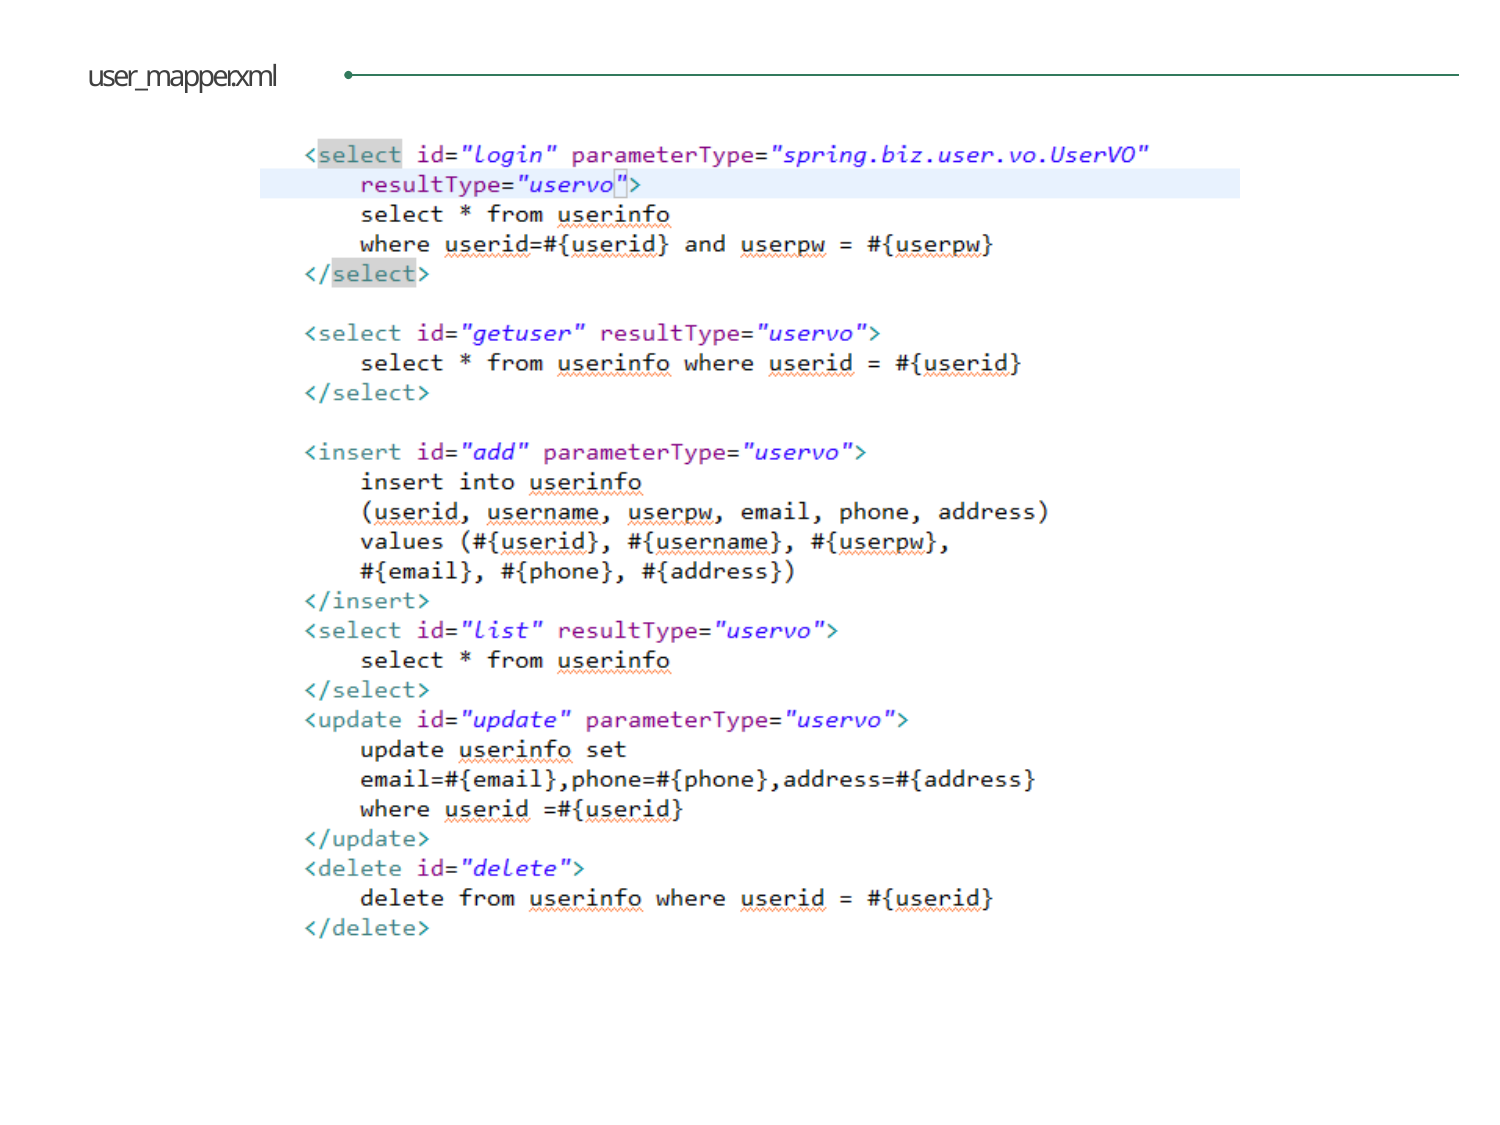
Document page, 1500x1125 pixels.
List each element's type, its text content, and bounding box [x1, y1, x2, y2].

text_box user_mapper.xml [29, 49, 337, 100]
picture [260, 125, 1240, 970]
